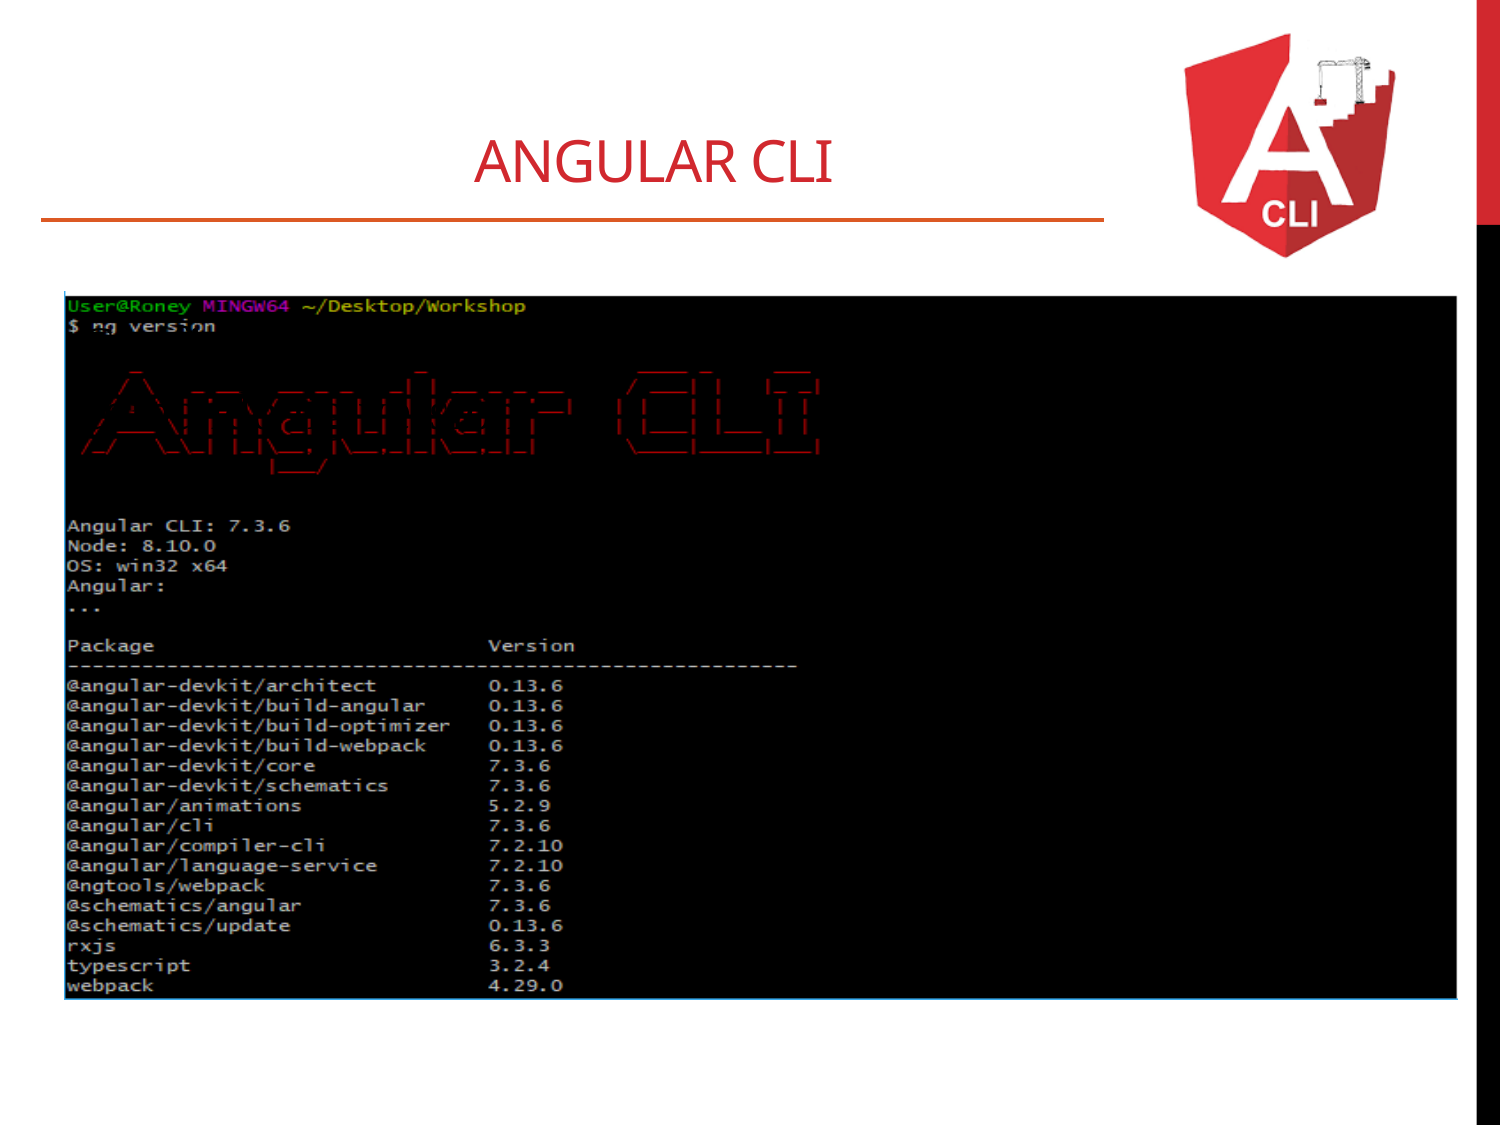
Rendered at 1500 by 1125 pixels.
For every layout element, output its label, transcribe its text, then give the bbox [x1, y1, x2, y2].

title Angular CLI [29, 53, 1114, 202]
picture [1115, 22, 1460, 266]
picture [63, 291, 1459, 1000]
